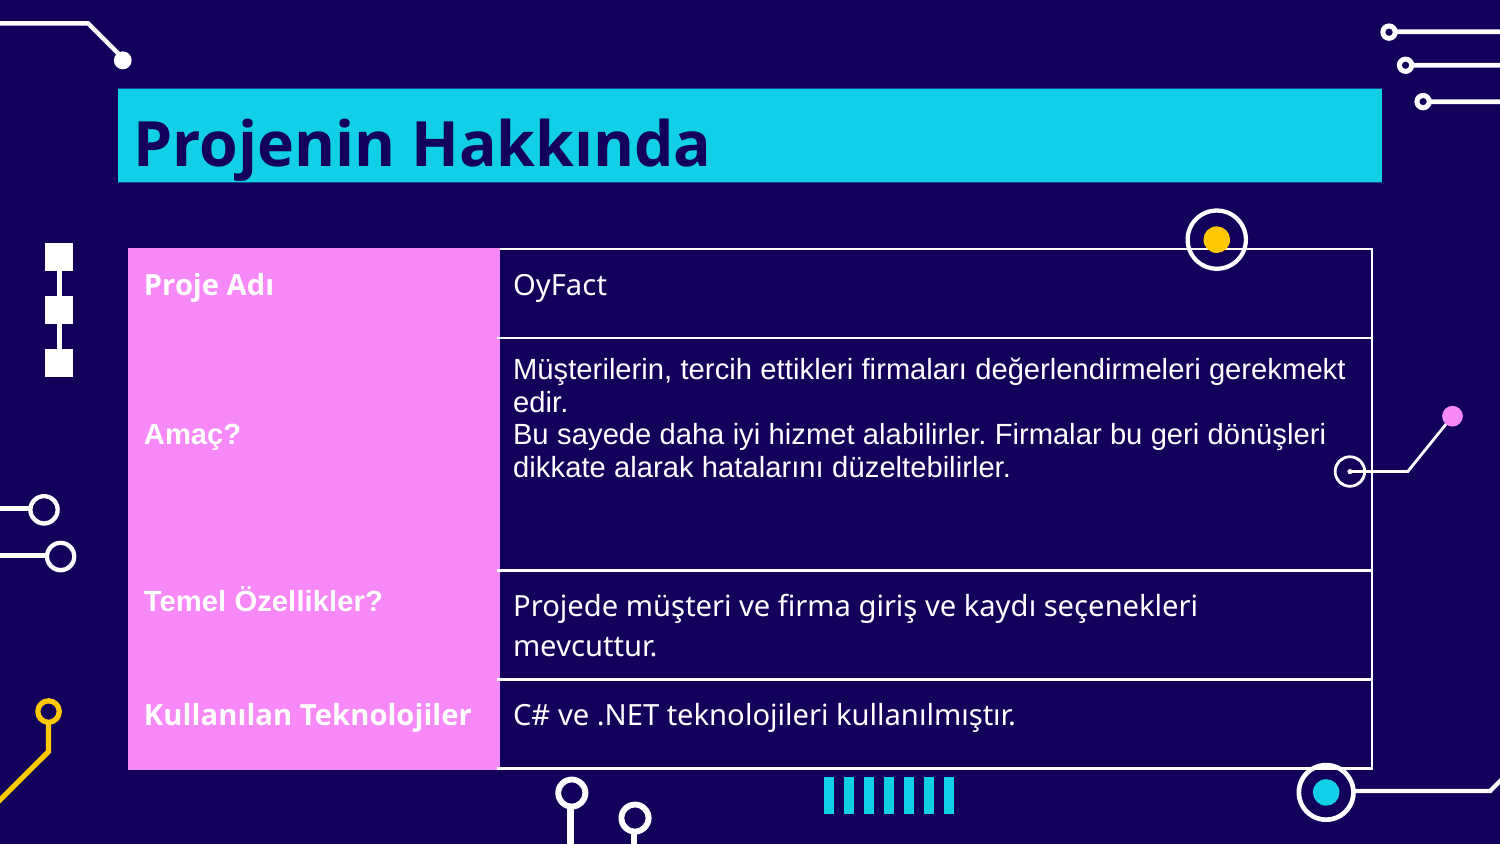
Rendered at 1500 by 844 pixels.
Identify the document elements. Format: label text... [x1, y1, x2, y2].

table_cell Temel Özellikler? [130, 572, 497, 678]
table_cell Kullanılan Teknolojiler [130, 681, 497, 767]
table_cell Müşterilerin, tercih ettikleri firmaları değerlendirmeleri gerekmektedir. Bu sayede daha iyi hizmet alabilirler. Firmalar bu geri dönüşleri dikkate alarak hatalarını düzeltebilirler. [500, 339, 1371, 569]
table_cell C# ve .NET teknolojileri kullanılmıştır. [500, 681, 1371, 767]
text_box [1185, 208, 1252, 272]
title Projenin Hakkında [118, 88, 1382, 183]
table_cell Projede müşteri ve firma giriş ve kaydı seçenekleri mevcuttur. [500, 572, 1371, 678]
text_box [1333, 405, 1465, 488]
table_header Proje Adı [130, 250, 497, 337]
table_header OyFact [500, 250, 1371, 337]
table_cell Amaç? [130, 339, 497, 569]
